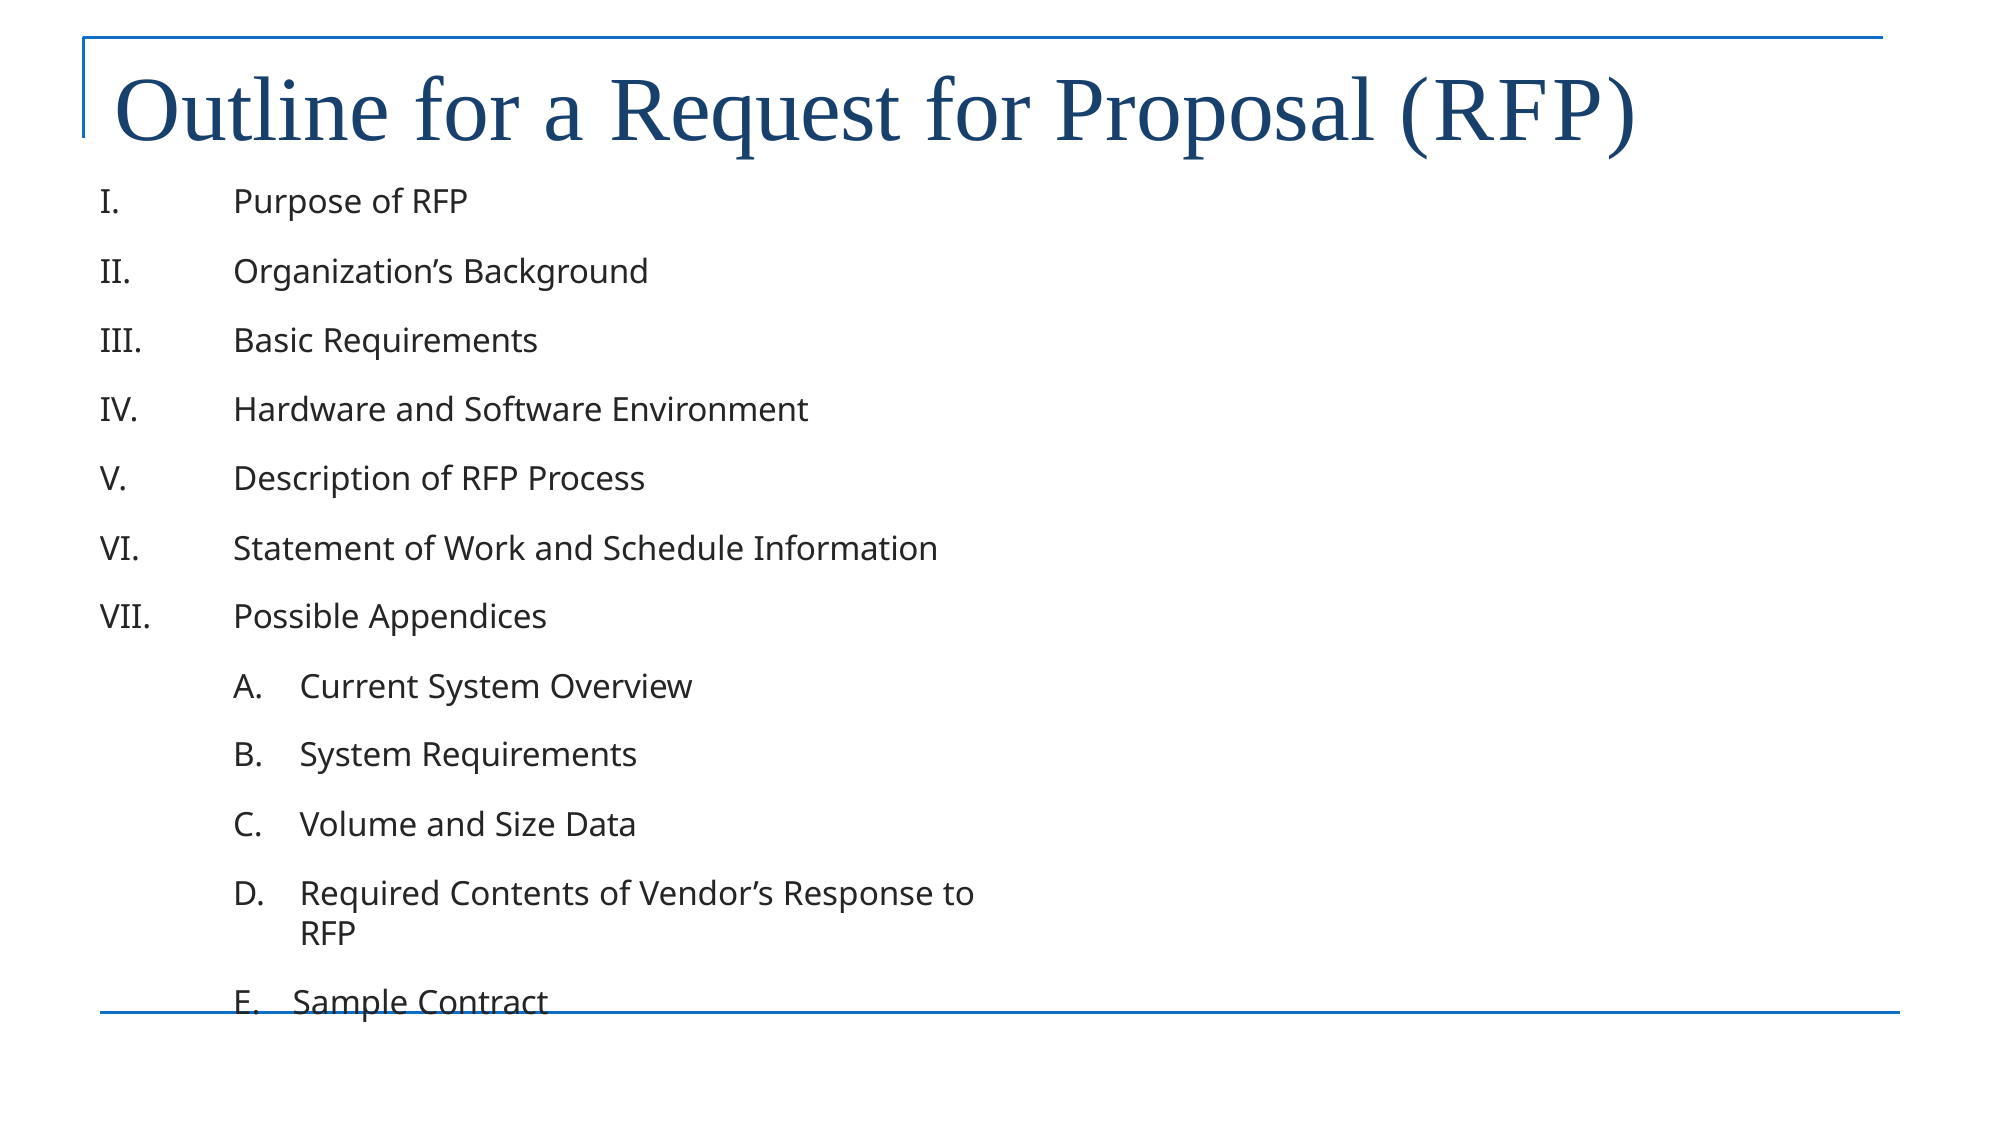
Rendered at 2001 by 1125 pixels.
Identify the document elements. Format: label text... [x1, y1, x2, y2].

text_box Purpose of RFP Organization’s Background Basic Requirements Hardware and Software Environment Description of RFP Process Statement of Work and Schedule Information Possible Appendices Current System Overview System Requirements Volume and Size Data Required Contents of Vendor’s Response to RFP Sample Contract [97, 178, 1029, 1022]
title Outline for a Request for Proposal (RFP) [112, 46, 1716, 237]
